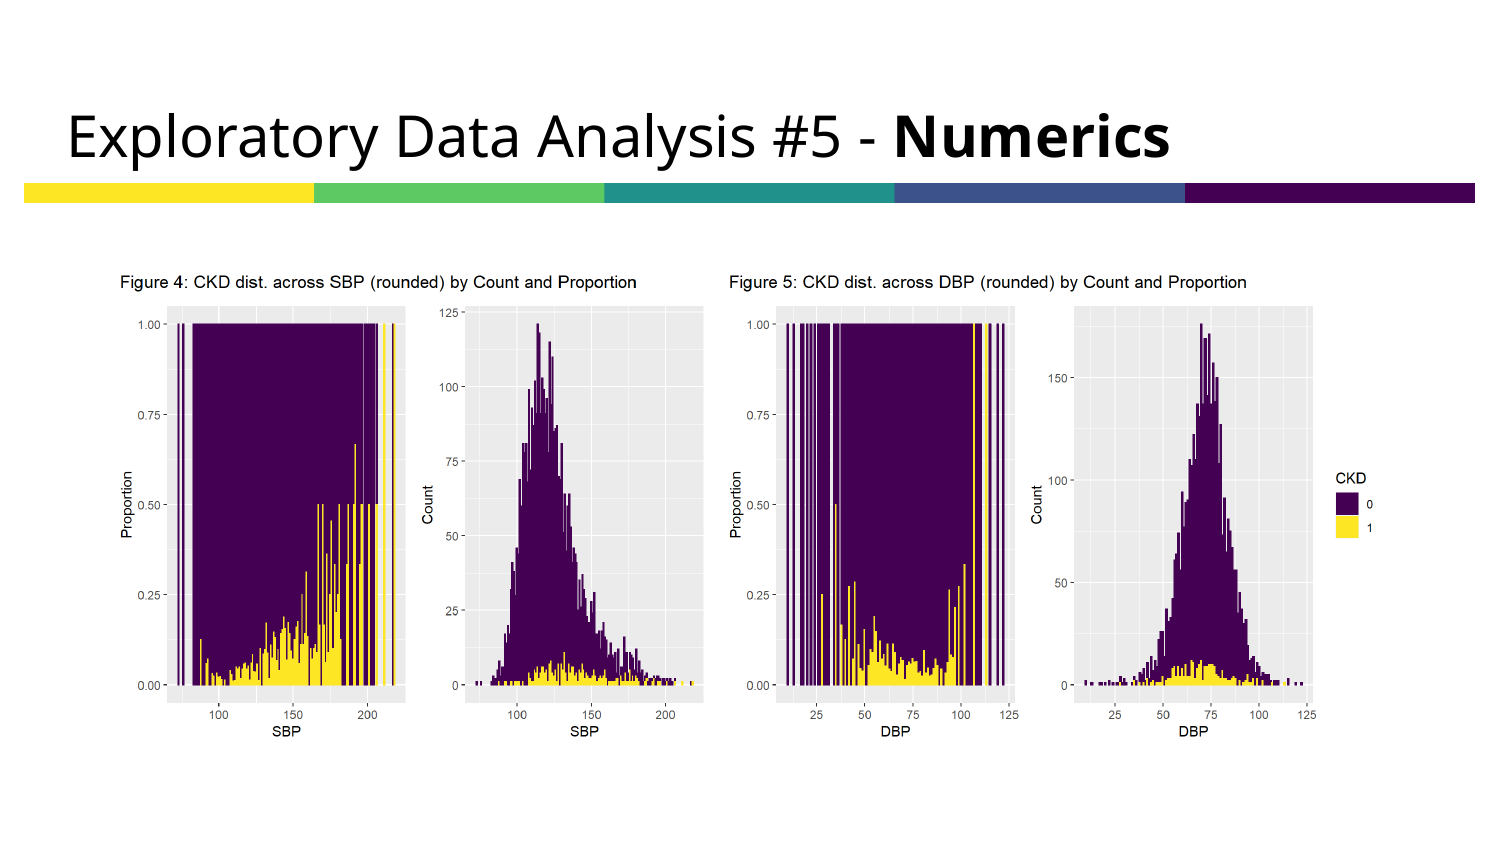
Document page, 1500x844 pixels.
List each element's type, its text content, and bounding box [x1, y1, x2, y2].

picture [24, 183, 1476, 204]
title Exploratory Data Analysis #5 - Numerics [51, 71, 1449, 182]
picture [104, 266, 1396, 754]
